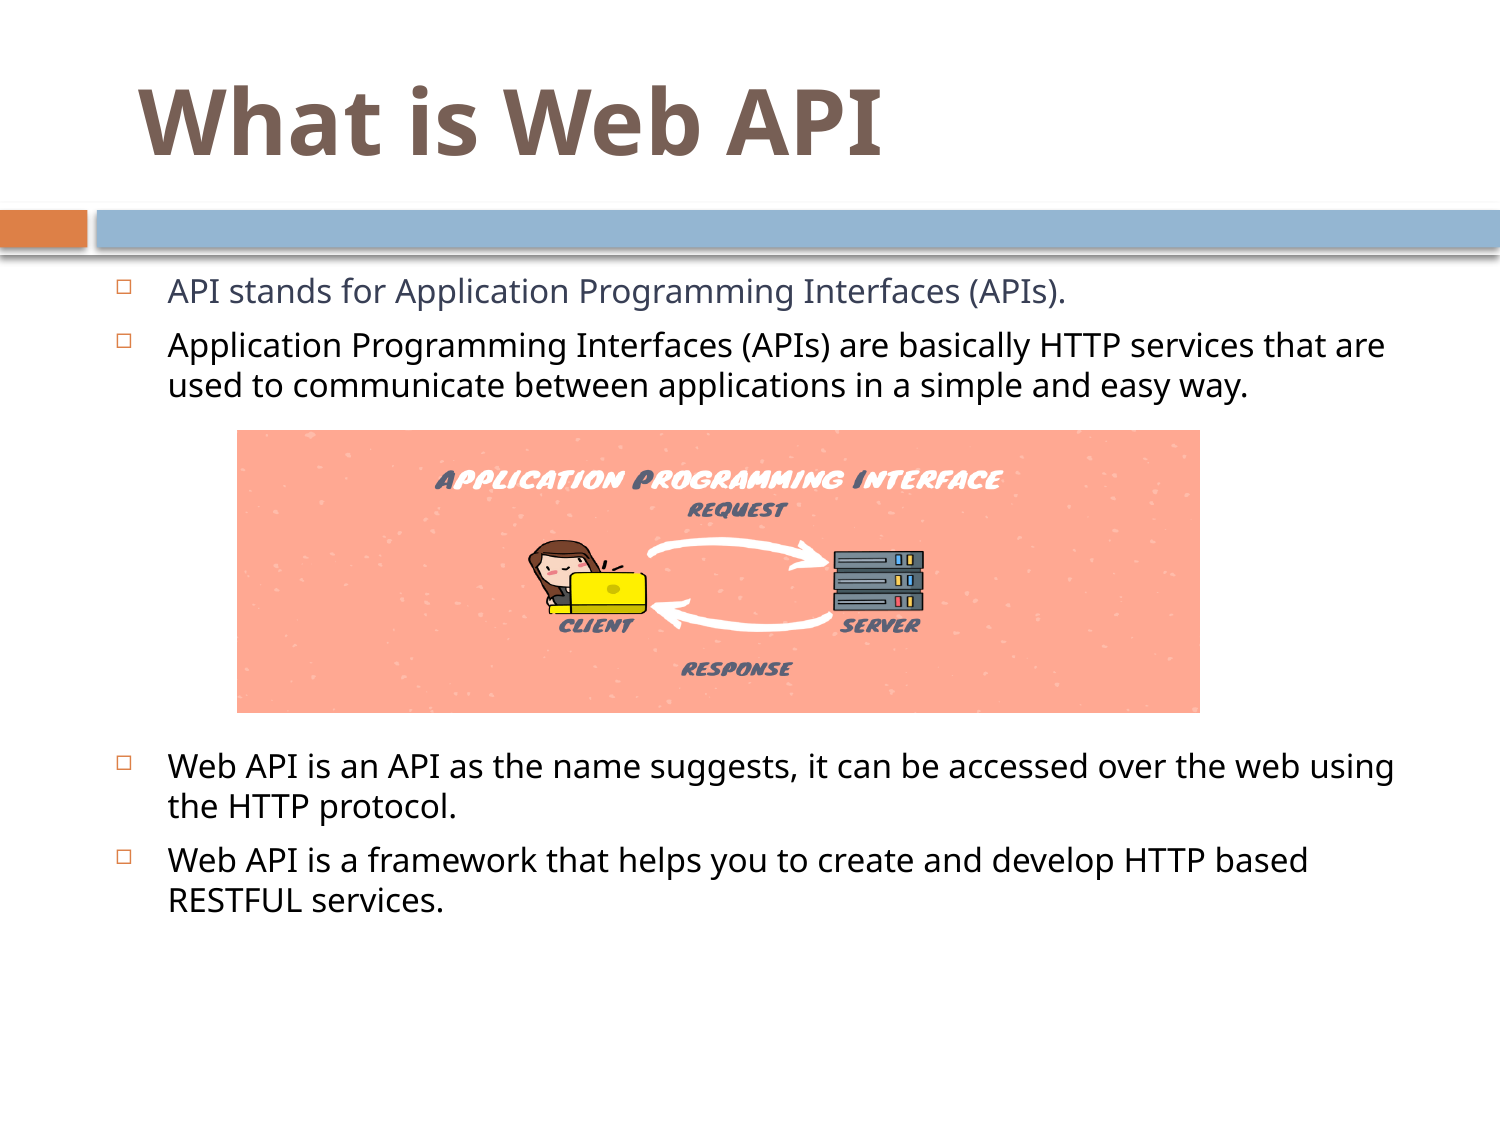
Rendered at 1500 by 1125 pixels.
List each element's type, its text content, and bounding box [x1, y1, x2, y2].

list API stands for Application Programming Interfaces (APIs). Application Programming Interfaces (APIs) are basically HTTP services that are used to communicate between applications in a simple and easy way. Web API is an API as the name suggests, it can be accessed over the web using the HTTP protocol. Web API is a framework that helps you to create and develop HTTP based RESTFUL services. [100, 262, 1438, 1000]
title What is Web API [100, 37, 1438, 200]
picture [237, 430, 1201, 713]
